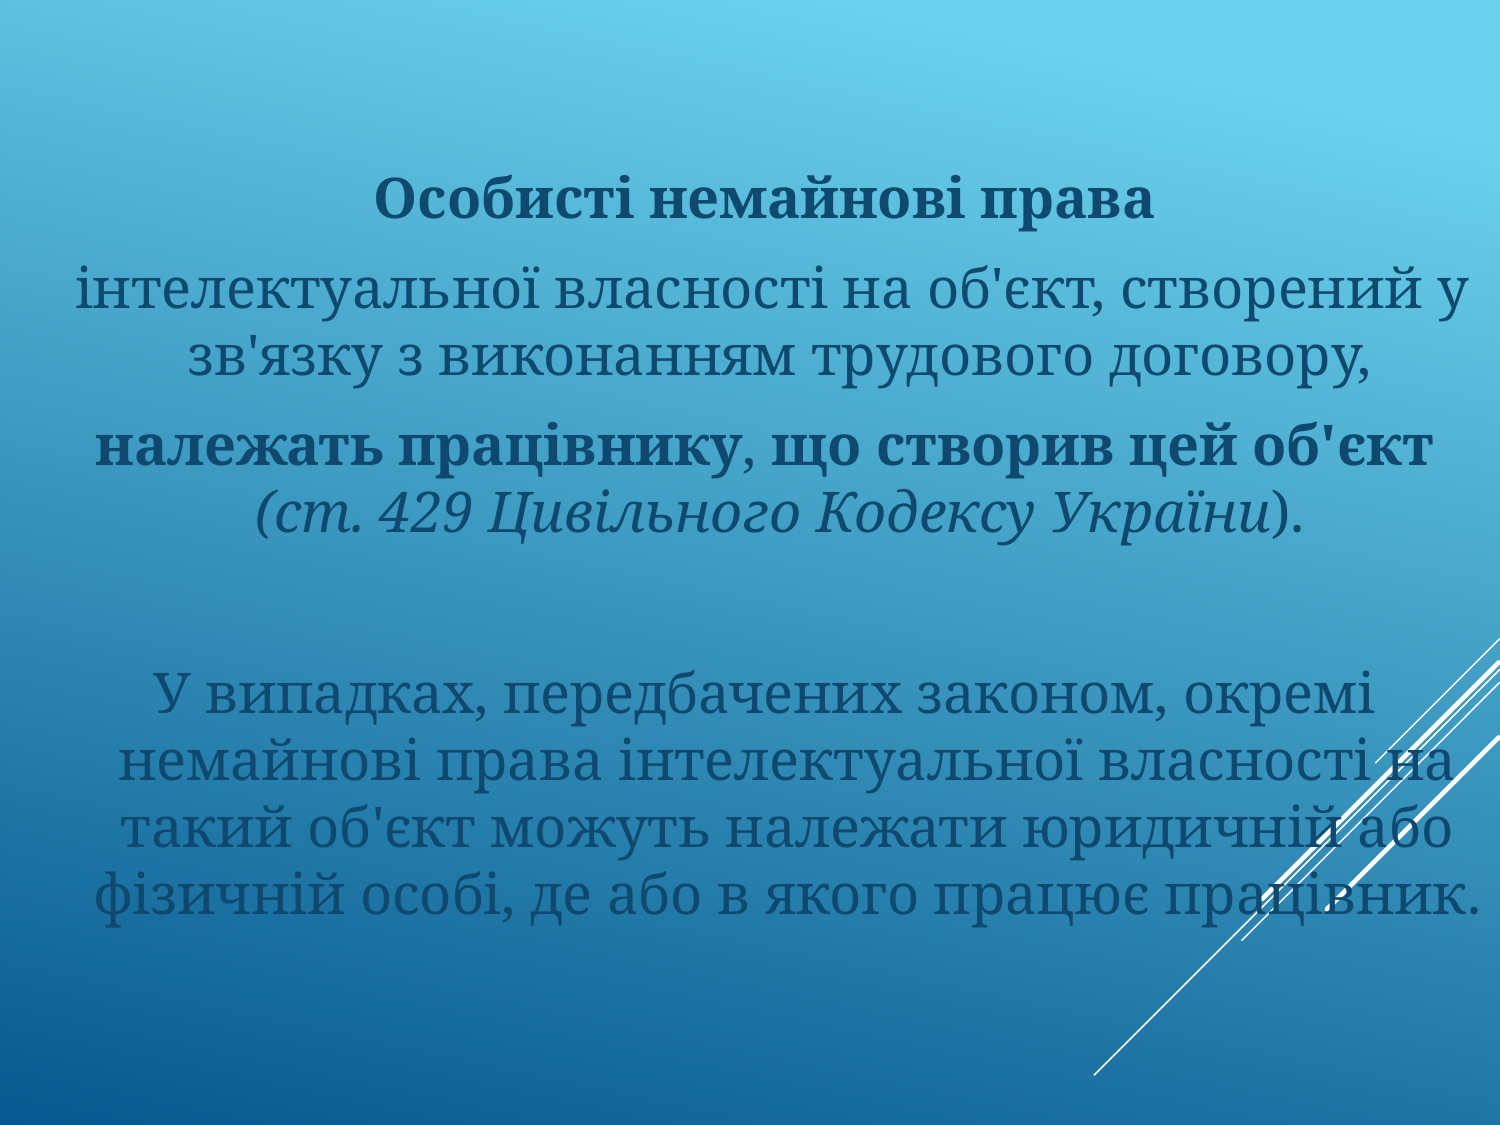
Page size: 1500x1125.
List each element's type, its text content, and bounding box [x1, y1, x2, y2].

list Особисті немайнові права інтелектуальної власності на об'єкт, створений у зв'язку з виконанням трудового договору, належать працівнику, що створив цей об'єкт (ст. 429 Цивільного Кодексу України). У випадках, передбачених законом, окремі немайнові права інтелектуальної власності на такий об'єкт можуть належати юридичній або фізичній особі, де або в якого працює працівник. [29, 137, 1500, 951]
